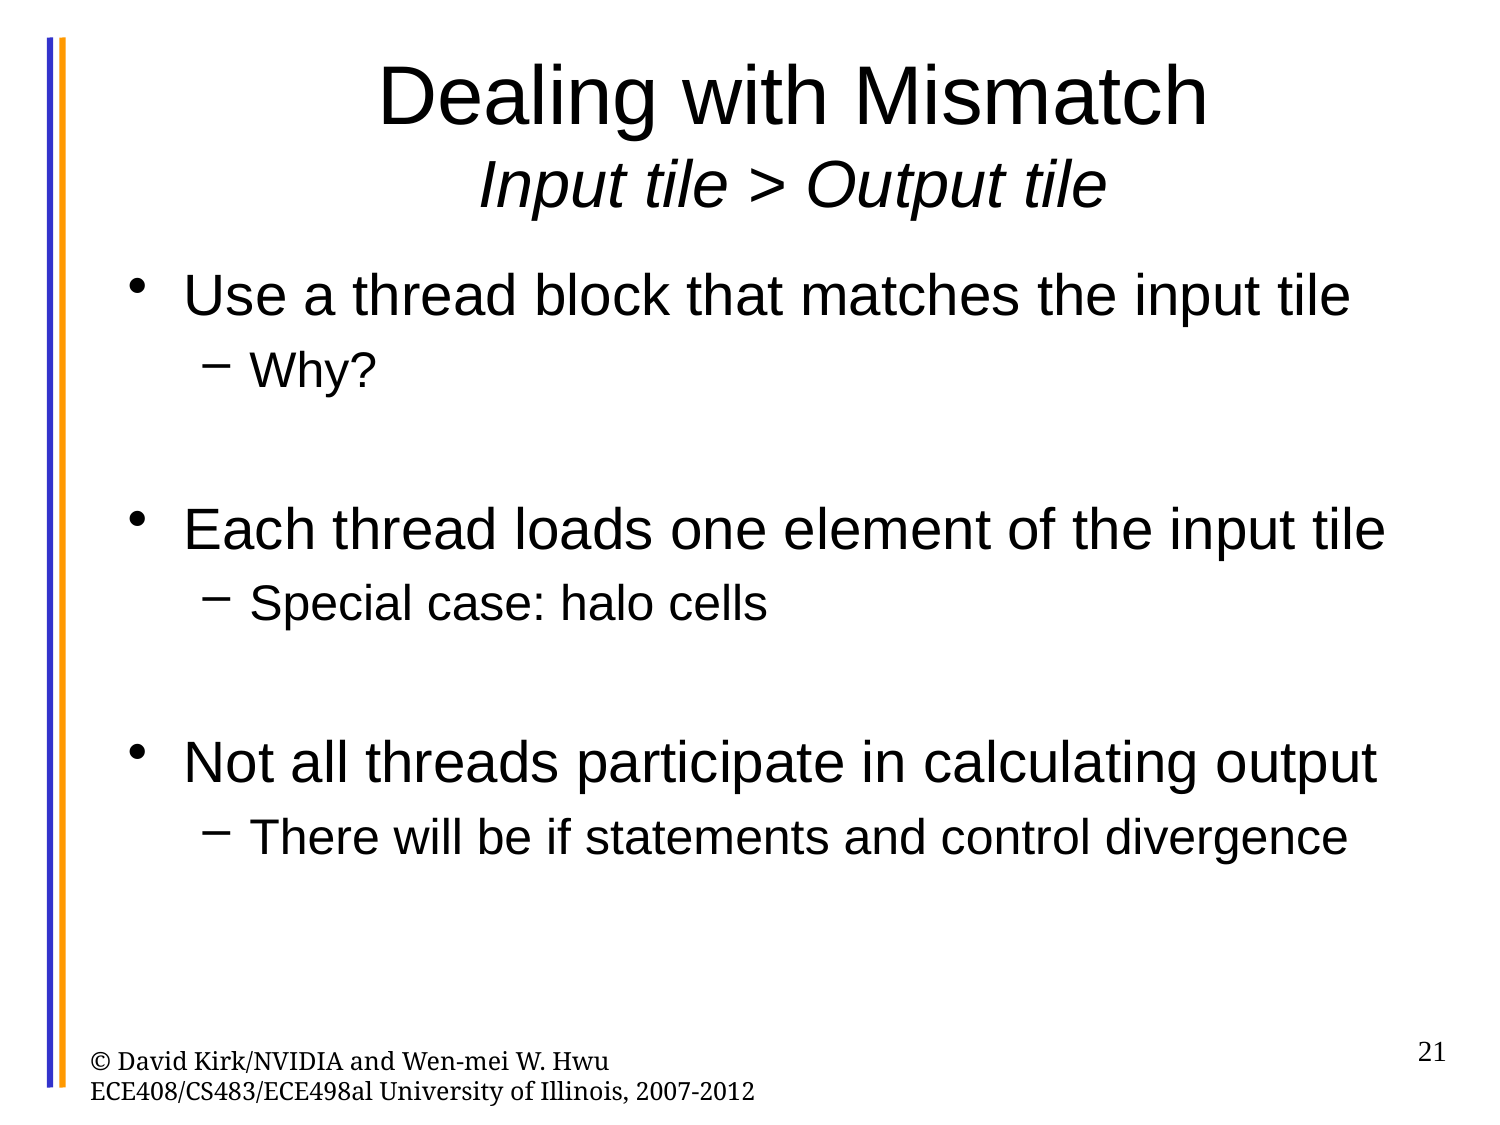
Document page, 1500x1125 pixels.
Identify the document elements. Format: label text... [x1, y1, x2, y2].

list Use a thread block that matches the input tile Why? Each thread loads one element of the input tile Special case: halo cells Not all threads participate in calculating output There will be if statements and control divergence [112, 249, 1475, 1000]
footer © David Kirk/NVIDIA and Wen-mei W. Hwu ECE408/CS483/ECE498al University of Illinois, 2007-2012 [74, 1037, 826, 1113]
slide_number 21 [1149, 1024, 1463, 1101]
title Dealing with Mismatch Input tile > Output tile [112, 37, 1475, 225]
